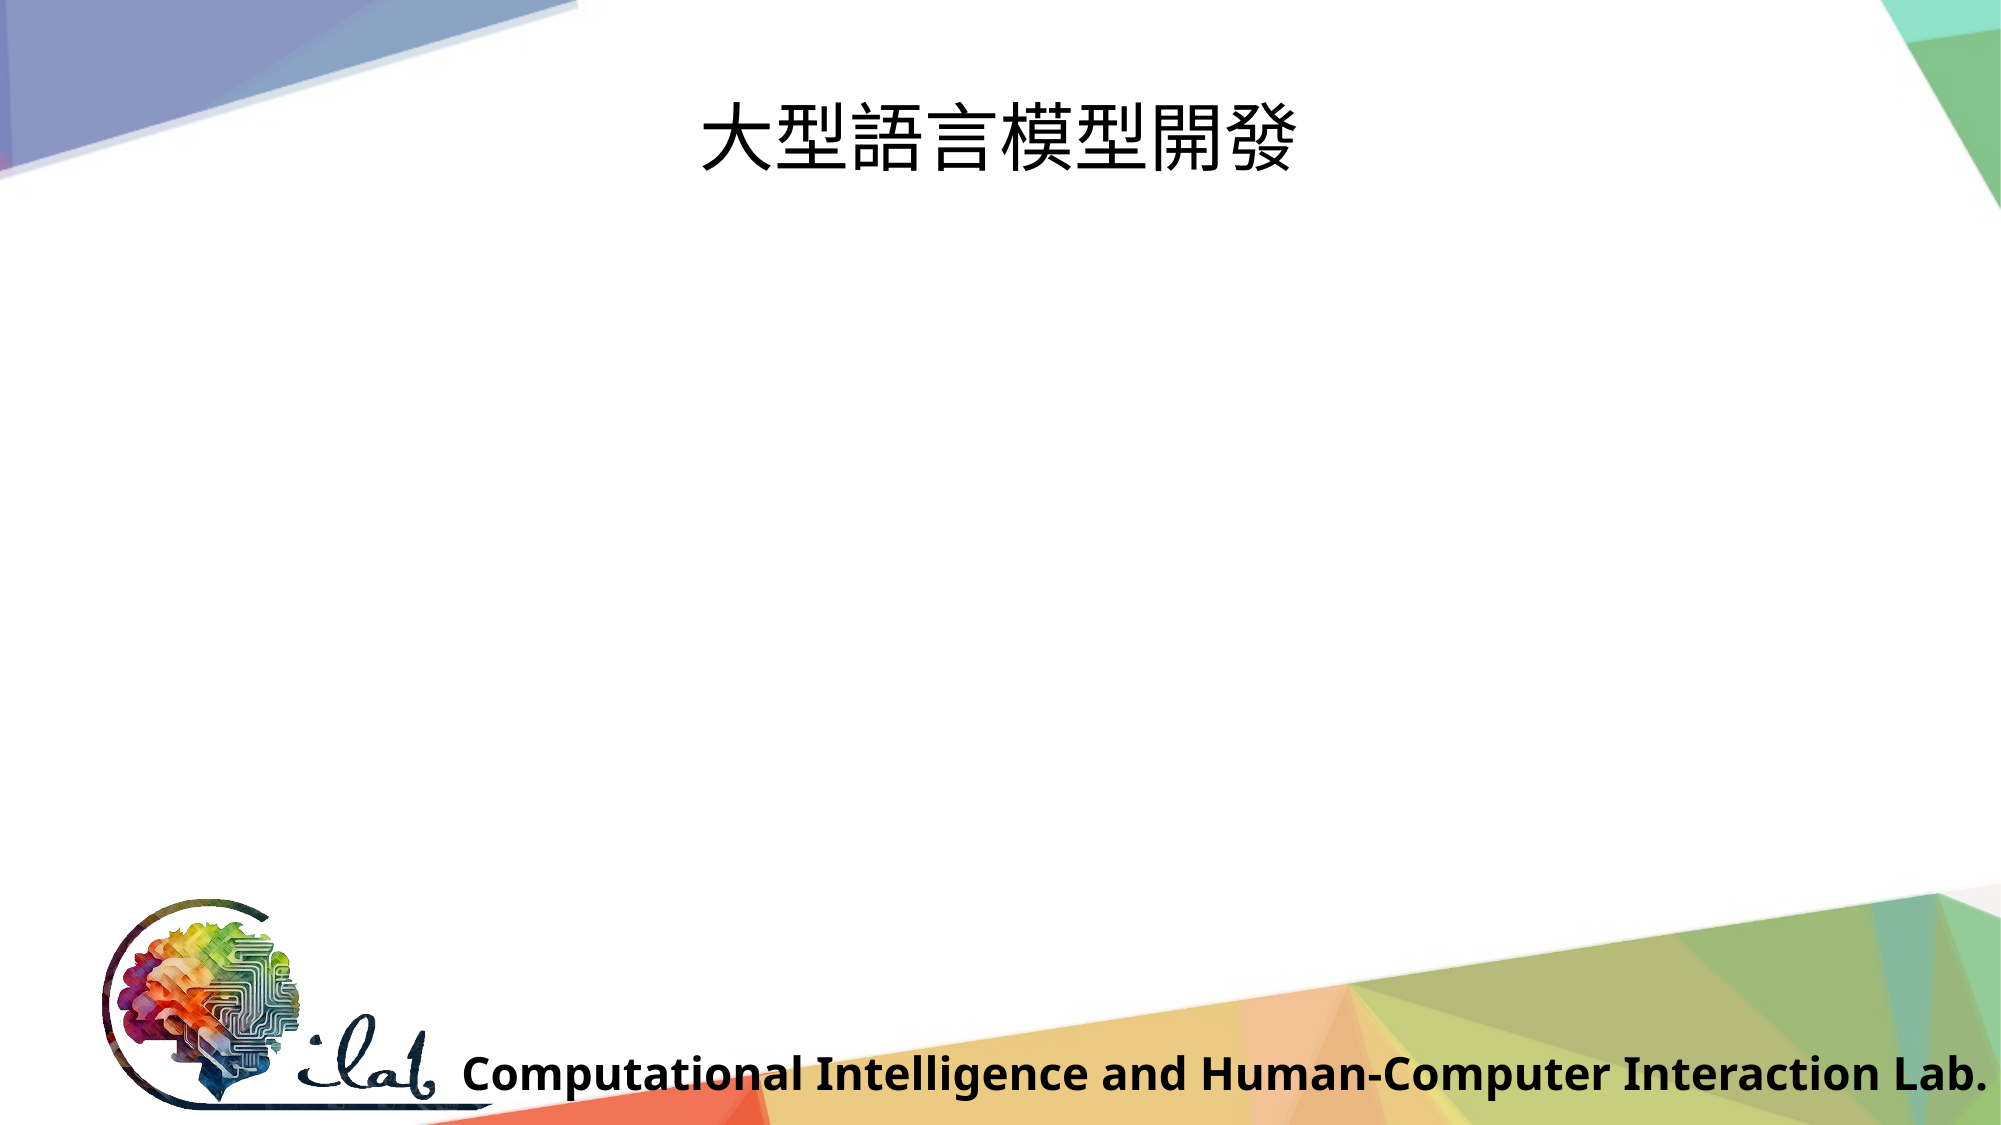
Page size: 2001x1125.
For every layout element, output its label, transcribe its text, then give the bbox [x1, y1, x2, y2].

text_box 大型語言模型開發 [685, 82, 1315, 188]
picture [0, 0, 2001, 1125]
